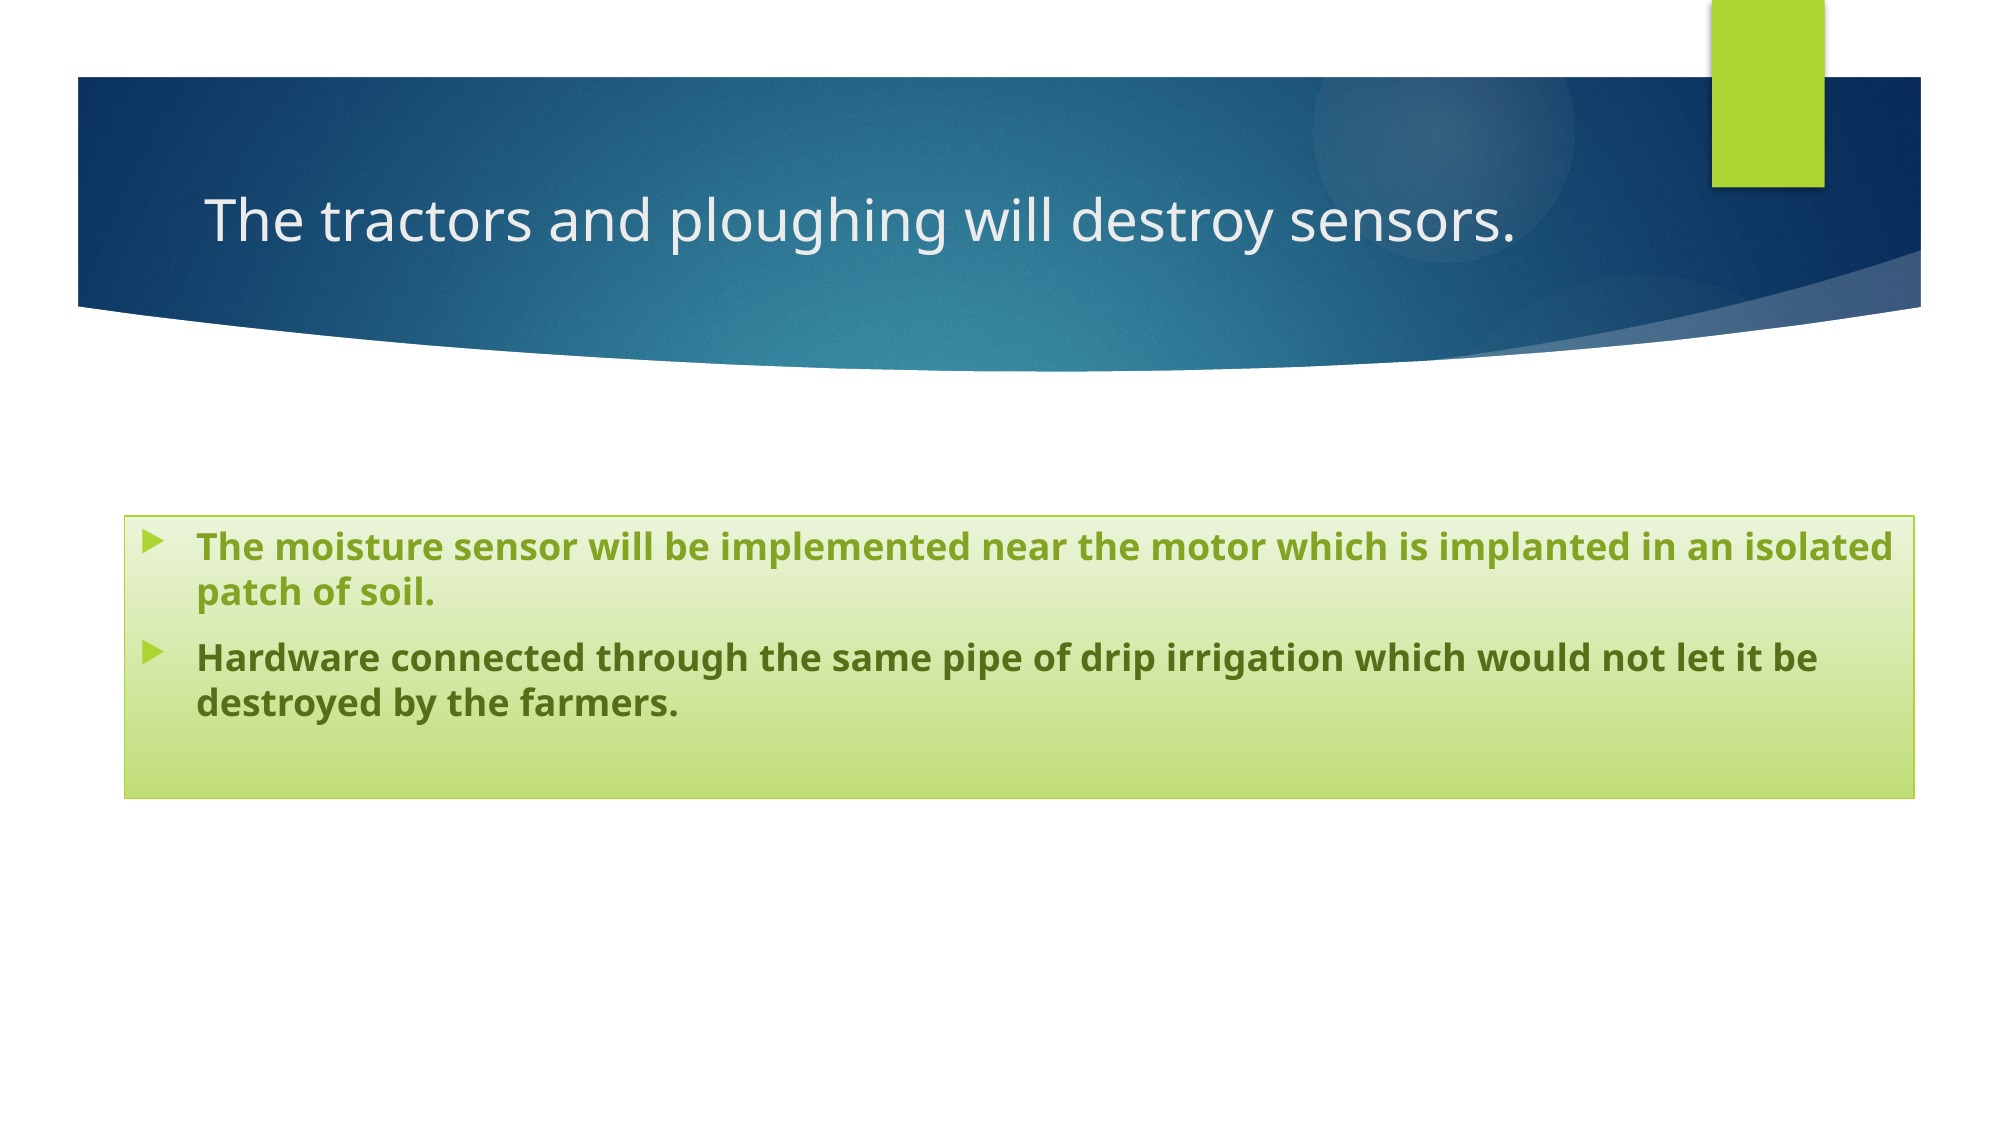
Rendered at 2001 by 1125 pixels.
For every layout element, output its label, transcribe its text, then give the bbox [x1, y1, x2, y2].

list The moisture sensor will be implemented near the motor which is implanted in an isolated patch of soil. Hardware connected through the same pipe of drip irrigation which would not let it be destroyed by the farmers. [124, 515, 1915, 799]
title The tractors and ploughing will destroy sensors. [189, 159, 1627, 276]
